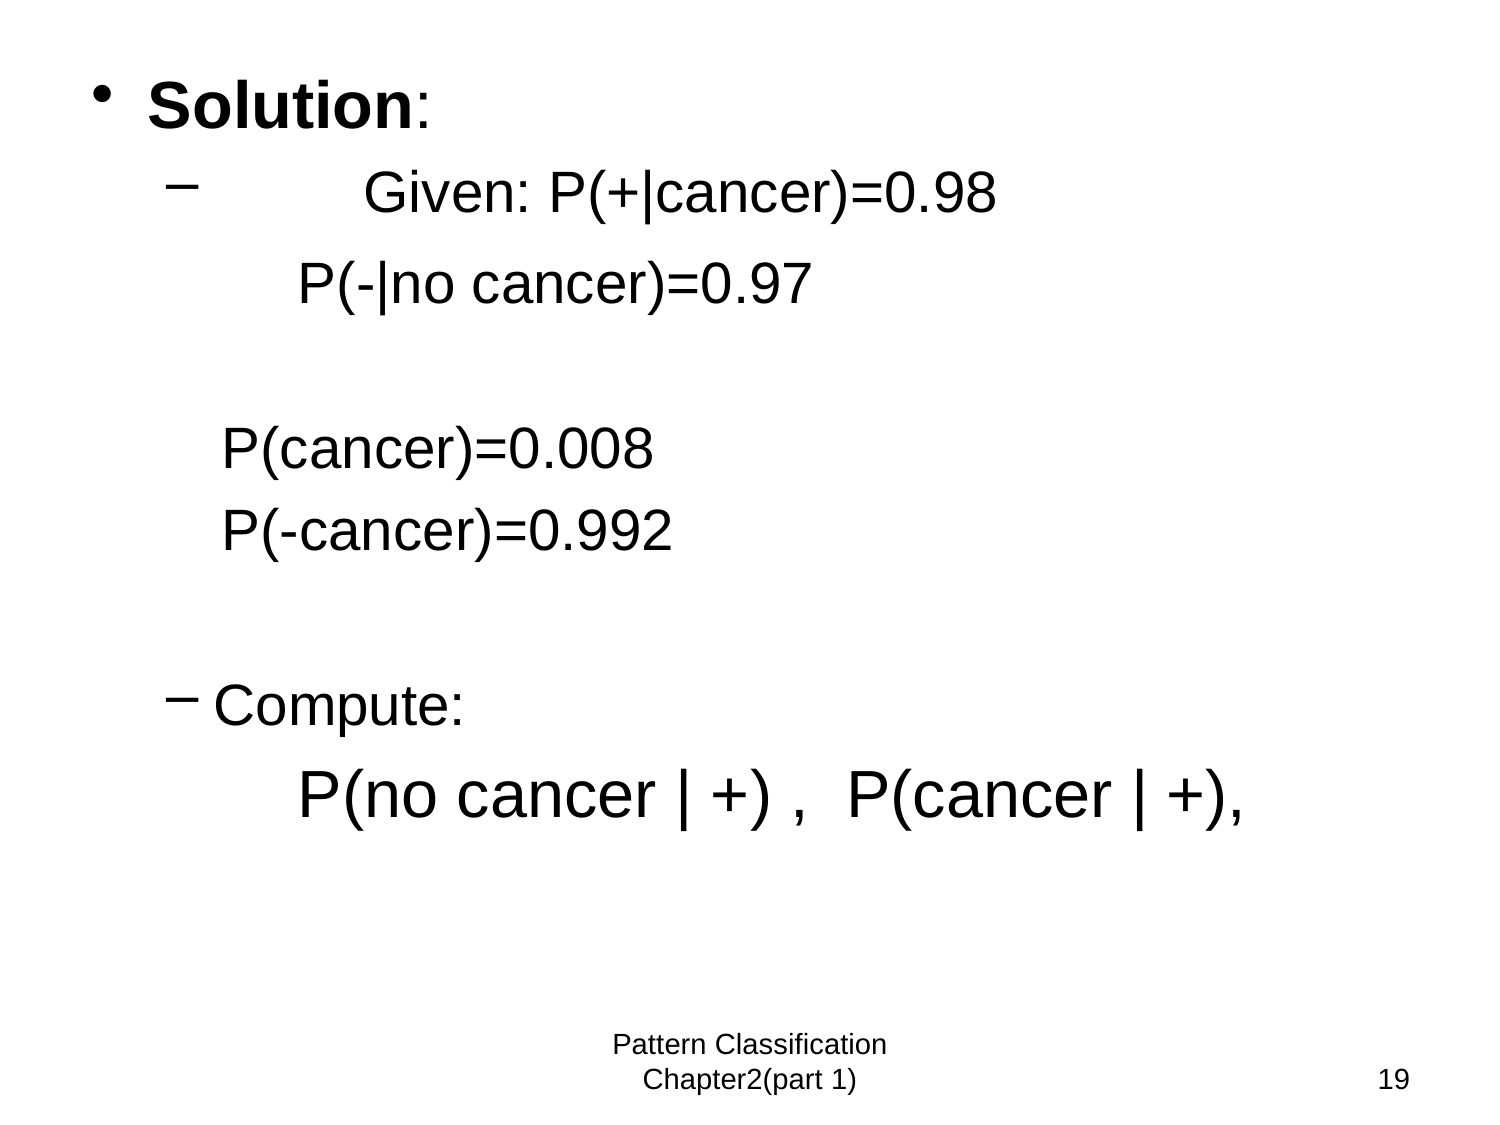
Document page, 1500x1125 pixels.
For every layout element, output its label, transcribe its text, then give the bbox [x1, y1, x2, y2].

text_box Pattern Classification Chapter2(part 1) [512, 1024, 988, 1103]
text_box 18 [1074, 1024, 1425, 1103]
list Solution: Given: P(+|cancer)=0.98 P(-|no cancer)=0.97 P(cancer)=0.008 P(-cancer)=0.992 Compute: P(no cancer | +) , P(cancer | +), [76, 54, 1428, 811]
